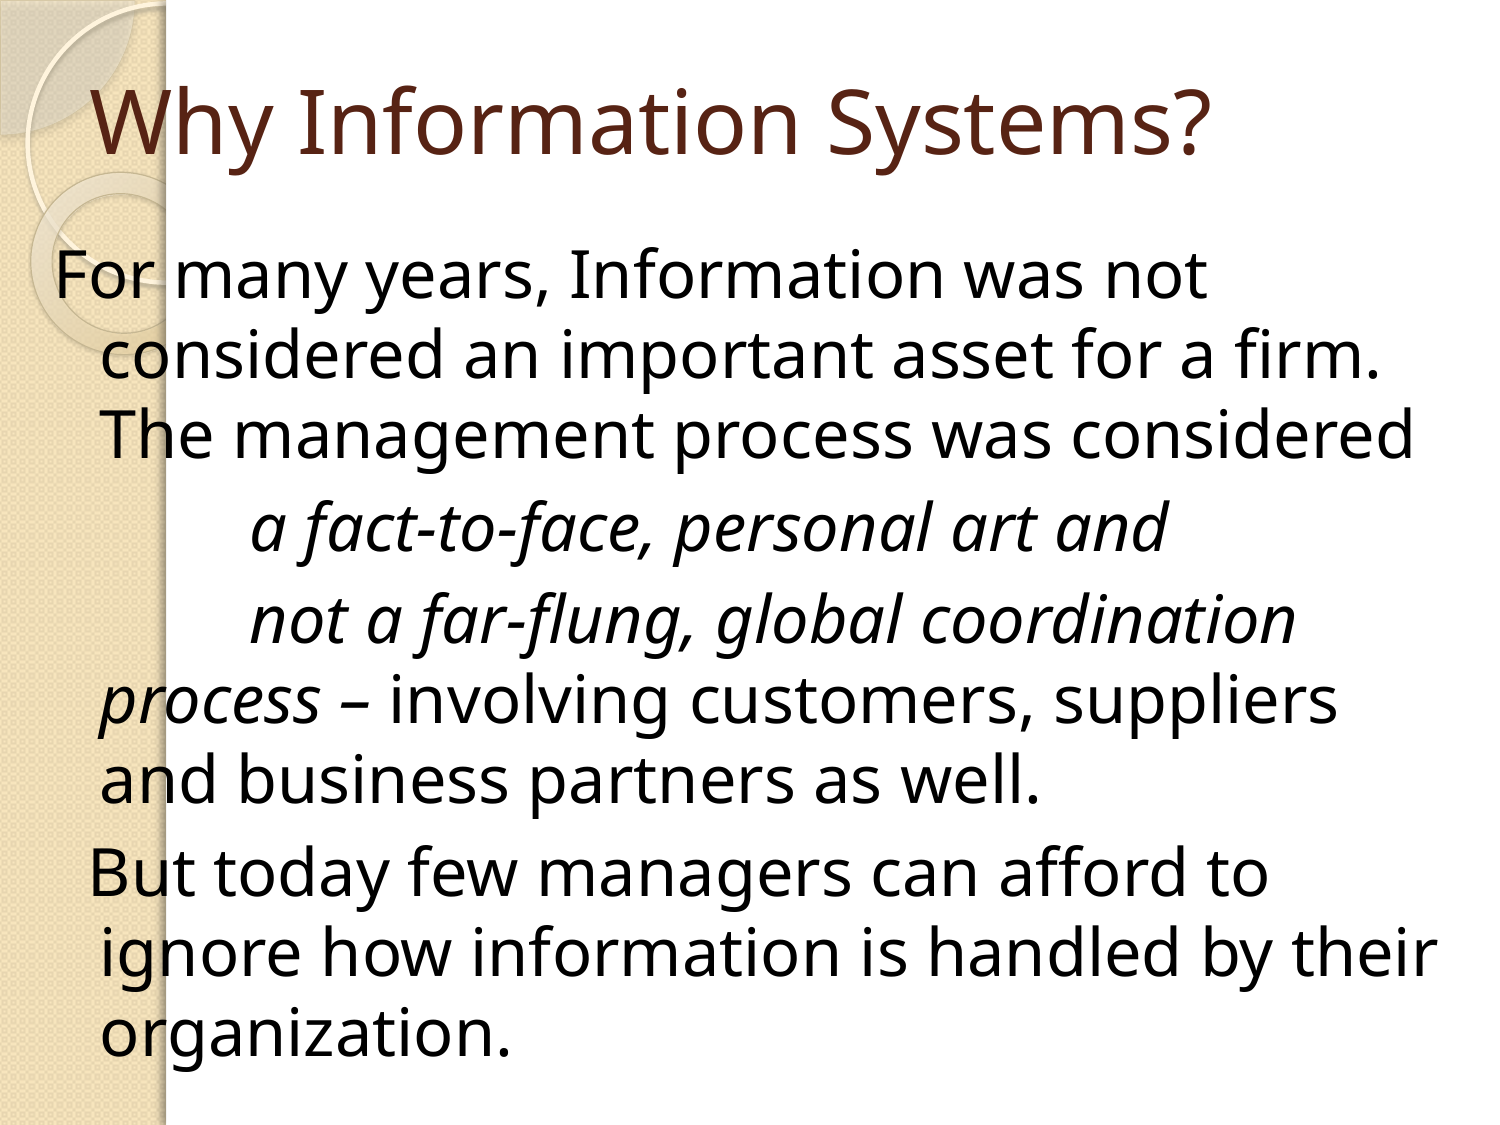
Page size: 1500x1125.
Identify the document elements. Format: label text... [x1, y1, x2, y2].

title Why Information Systems? [75, 37, 1425, 200]
list For many years, Information was not considered an important asset for a firm. The management process was considered a fact-to-face, personal art and not a far-flung, global coordination process – involving customers, suppliers and business partners as well. But today few managers can afford to ignore how information is handled by their organization. [24, 224, 1475, 1100]
